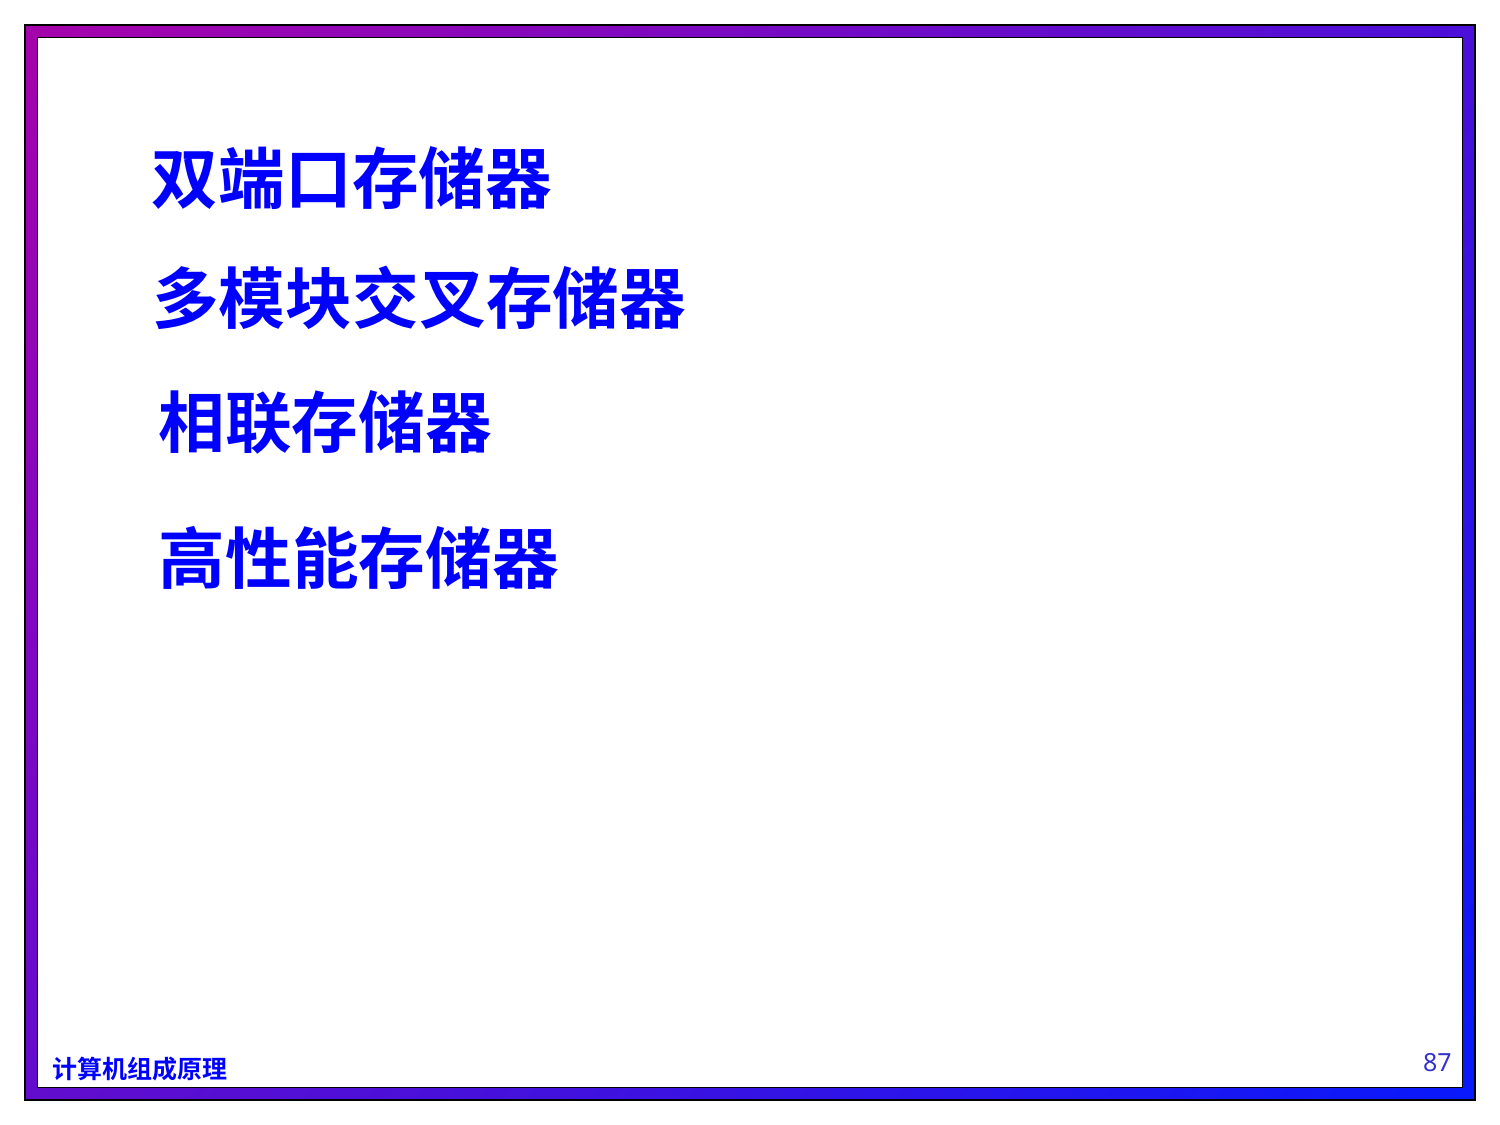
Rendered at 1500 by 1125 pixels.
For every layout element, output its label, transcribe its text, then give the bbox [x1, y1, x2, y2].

text_box 高性能存储器 [143, 525, 1182, 598]
text_box 多模块交叉存储器 [137, 249, 1169, 345]
text_box 双端口存储器 [137, 145, 996, 218]
text_box 相联存储器 [143, 373, 1175, 469]
